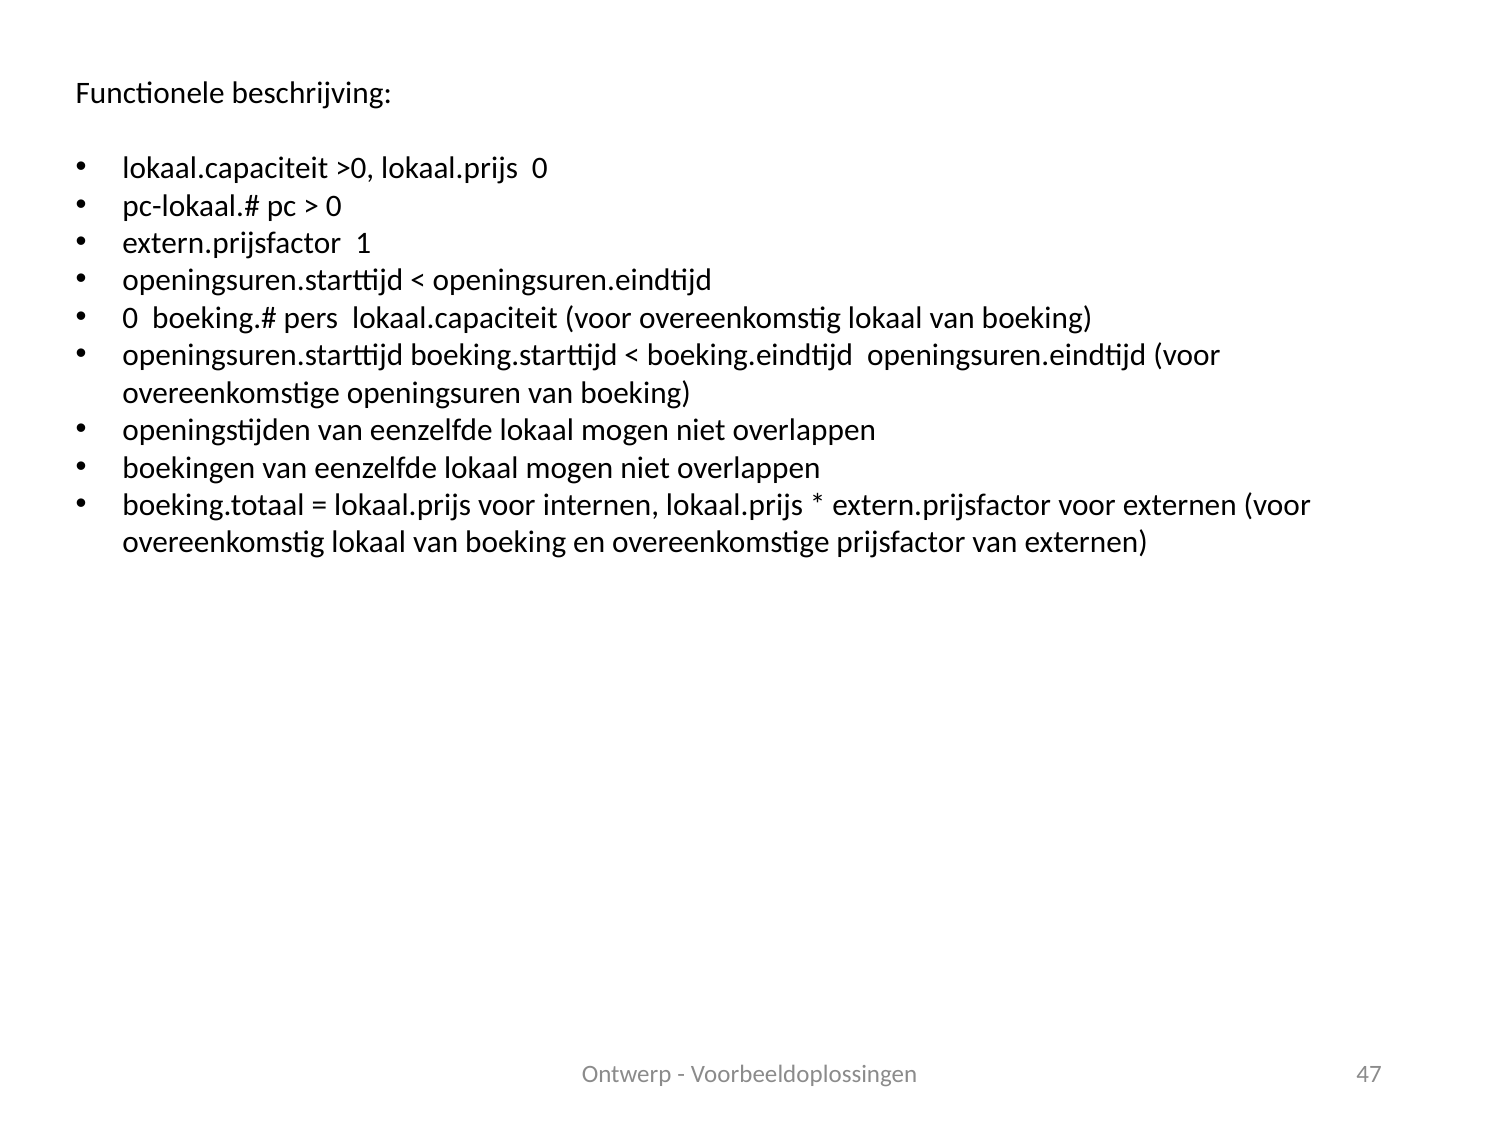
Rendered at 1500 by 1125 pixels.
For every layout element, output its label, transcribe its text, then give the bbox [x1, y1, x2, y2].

footer Ontwerp - Voorbeeldoplossingen [496, 1042, 1004, 1103]
slide_number 47 [1059, 1042, 1397, 1103]
